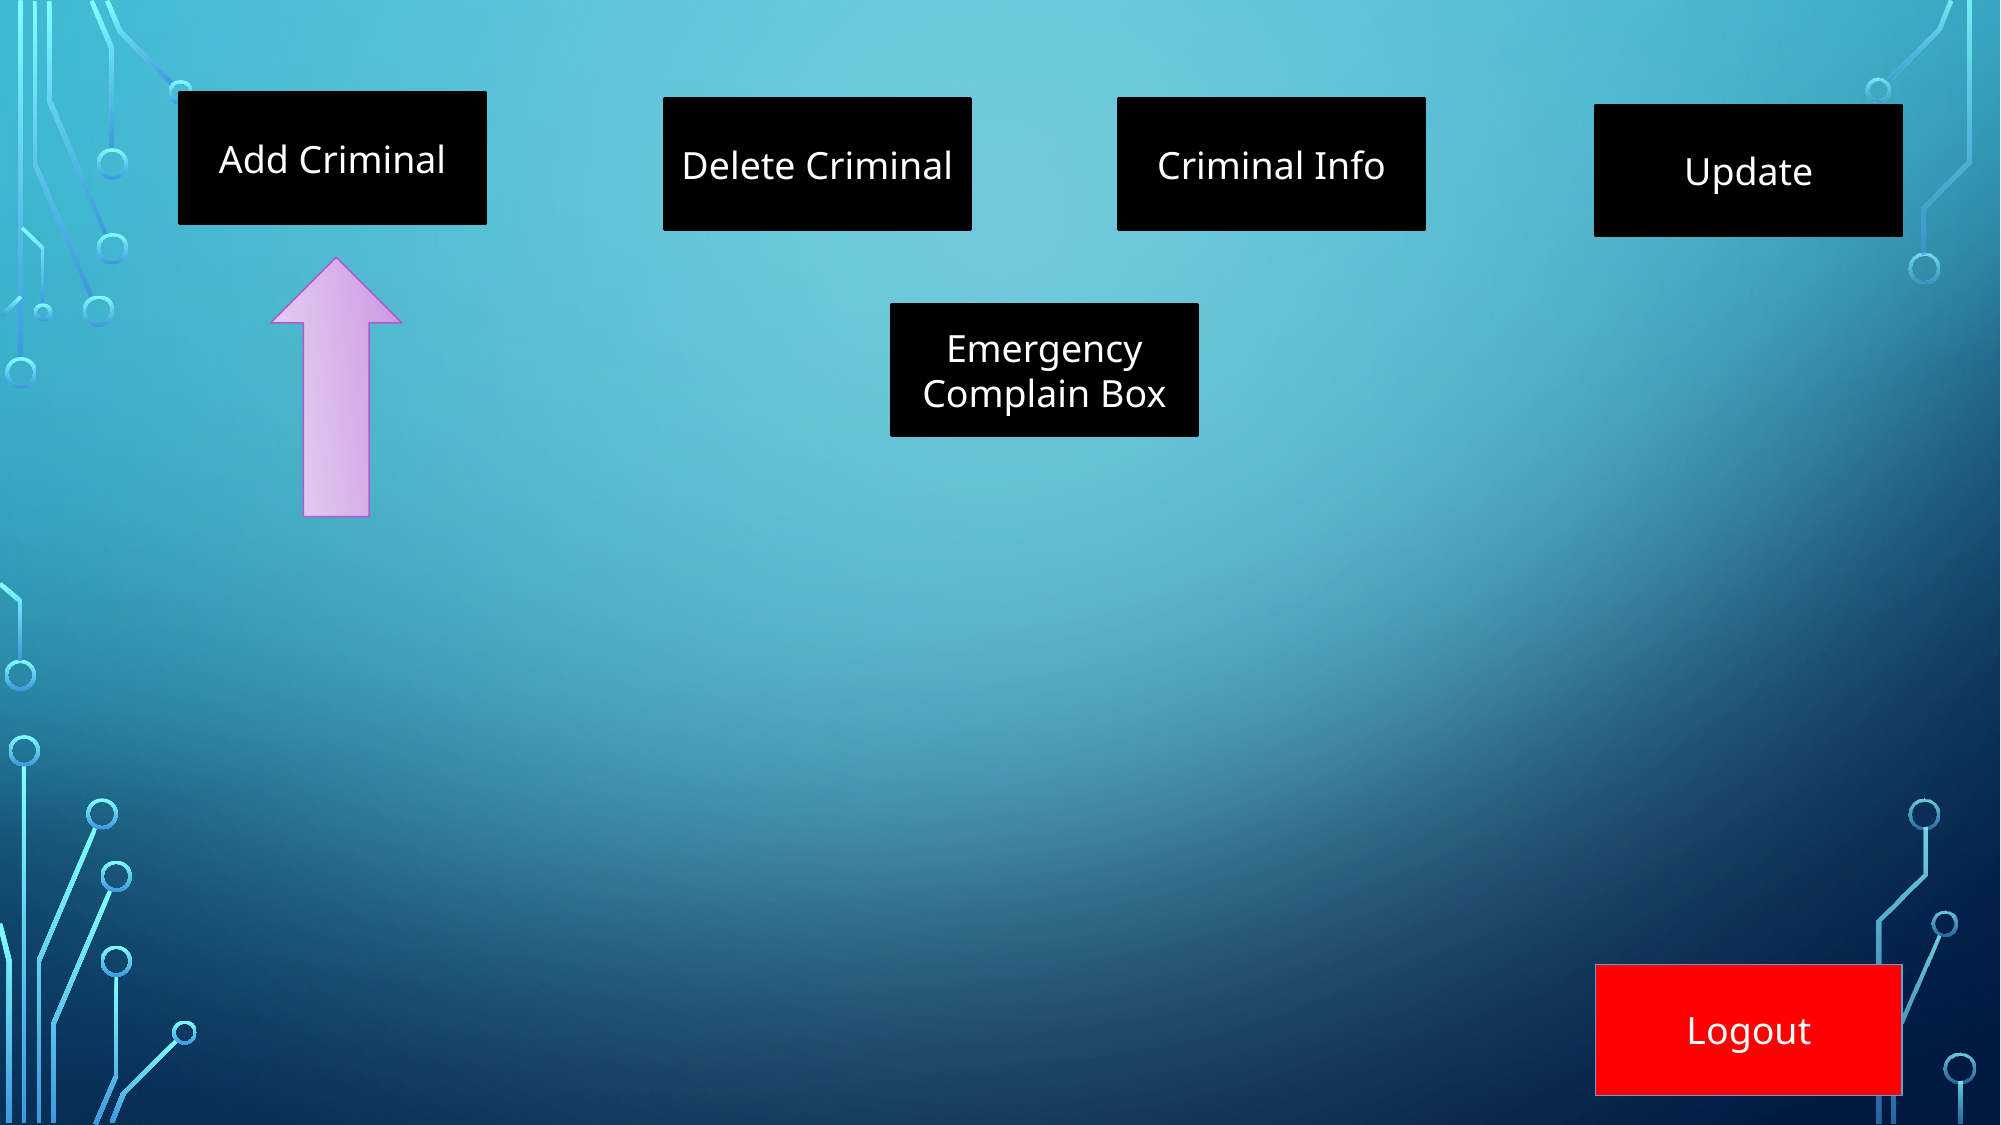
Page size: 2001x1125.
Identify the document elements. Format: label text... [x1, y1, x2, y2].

text_box Emergency Complain Box [890, 303, 1199, 437]
text_box Logout [1595, 964, 1903, 1096]
text_box Delete Criminal [663, 97, 972, 231]
text_box [269, 256, 403, 518]
text_box Update [1594, 104, 1903, 237]
text_box Add Criminal [178, 91, 487, 225]
text_box Criminal Info [1117, 97, 1426, 231]
